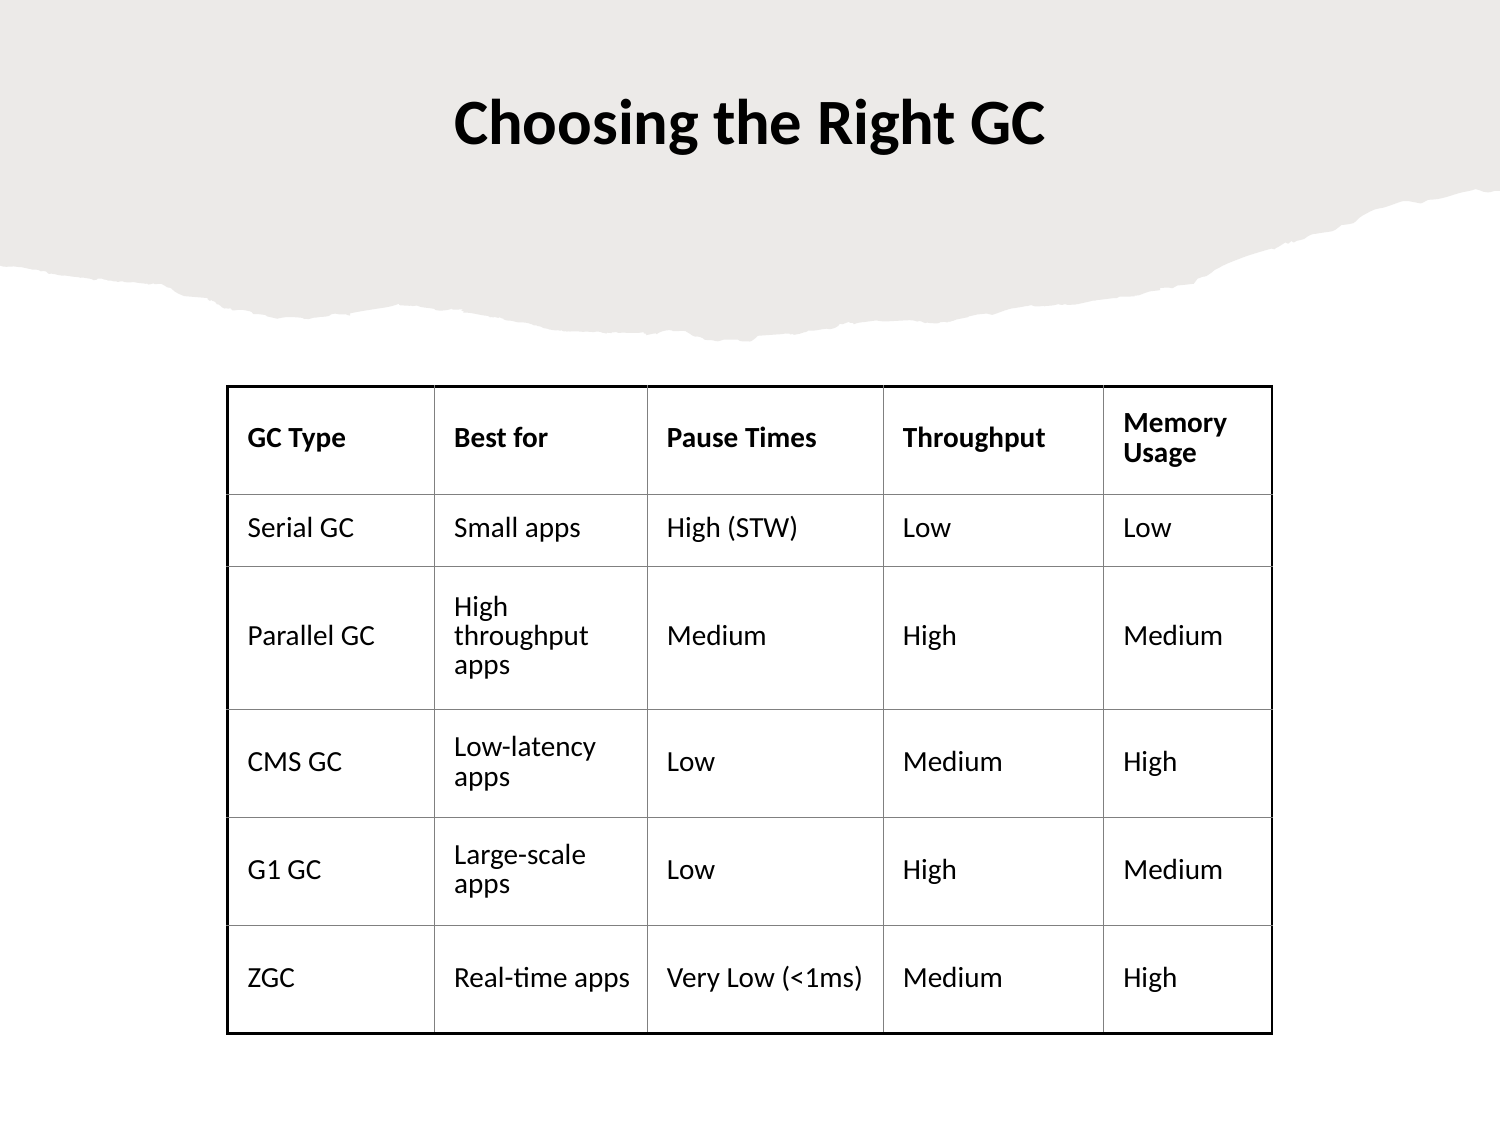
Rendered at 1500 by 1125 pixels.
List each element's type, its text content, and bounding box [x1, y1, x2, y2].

table_cell Parallel GC [229, 567, 434, 709]
table_cell Low [648, 818, 883, 925]
text_box [0, 0, 1500, 344]
table_cell Serial GC [229, 495, 434, 566]
table_cell Medium [1104, 567, 1271, 709]
table_cell Low [884, 495, 1103, 566]
table_cell Medium [884, 926, 1103, 1032]
table_cell Medium [884, 710, 1103, 817]
table_cell High [1104, 926, 1271, 1032]
table_header Throughput [884, 388, 1103, 494]
table_cell High [884, 567, 1103, 709]
table_header GC Type [229, 388, 434, 494]
text_box Choosing the Right GC [101, 81, 1398, 216]
table_cell High [1104, 710, 1271, 817]
table_cell Real-time apps [435, 926, 647, 1032]
table_cell High [884, 818, 1103, 925]
table_cell ZGC [229, 926, 434, 1032]
table_header Pause Times [648, 388, 883, 494]
table_cell Low [1104, 495, 1271, 566]
table_cell High throughput apps [435, 567, 647, 709]
table_cell G1 GC [229, 818, 434, 925]
table_cell Very Low (<1ms) [648, 926, 883, 1032]
table_cell Small apps [435, 495, 647, 566]
table_cell Large-scale apps [435, 818, 647, 925]
table_cell Medium [648, 567, 883, 709]
table_header Best for [435, 388, 647, 494]
text_box [0, 192, 1500, 1125]
table_header Memory Usage [1104, 388, 1271, 494]
table_cell Medium [1104, 818, 1271, 925]
table_cell Low [648, 710, 883, 817]
table_cell CMS GC [229, 710, 434, 817]
table_cell High (STW) [648, 495, 883, 566]
table_cell Low-latency apps [435, 710, 647, 817]
